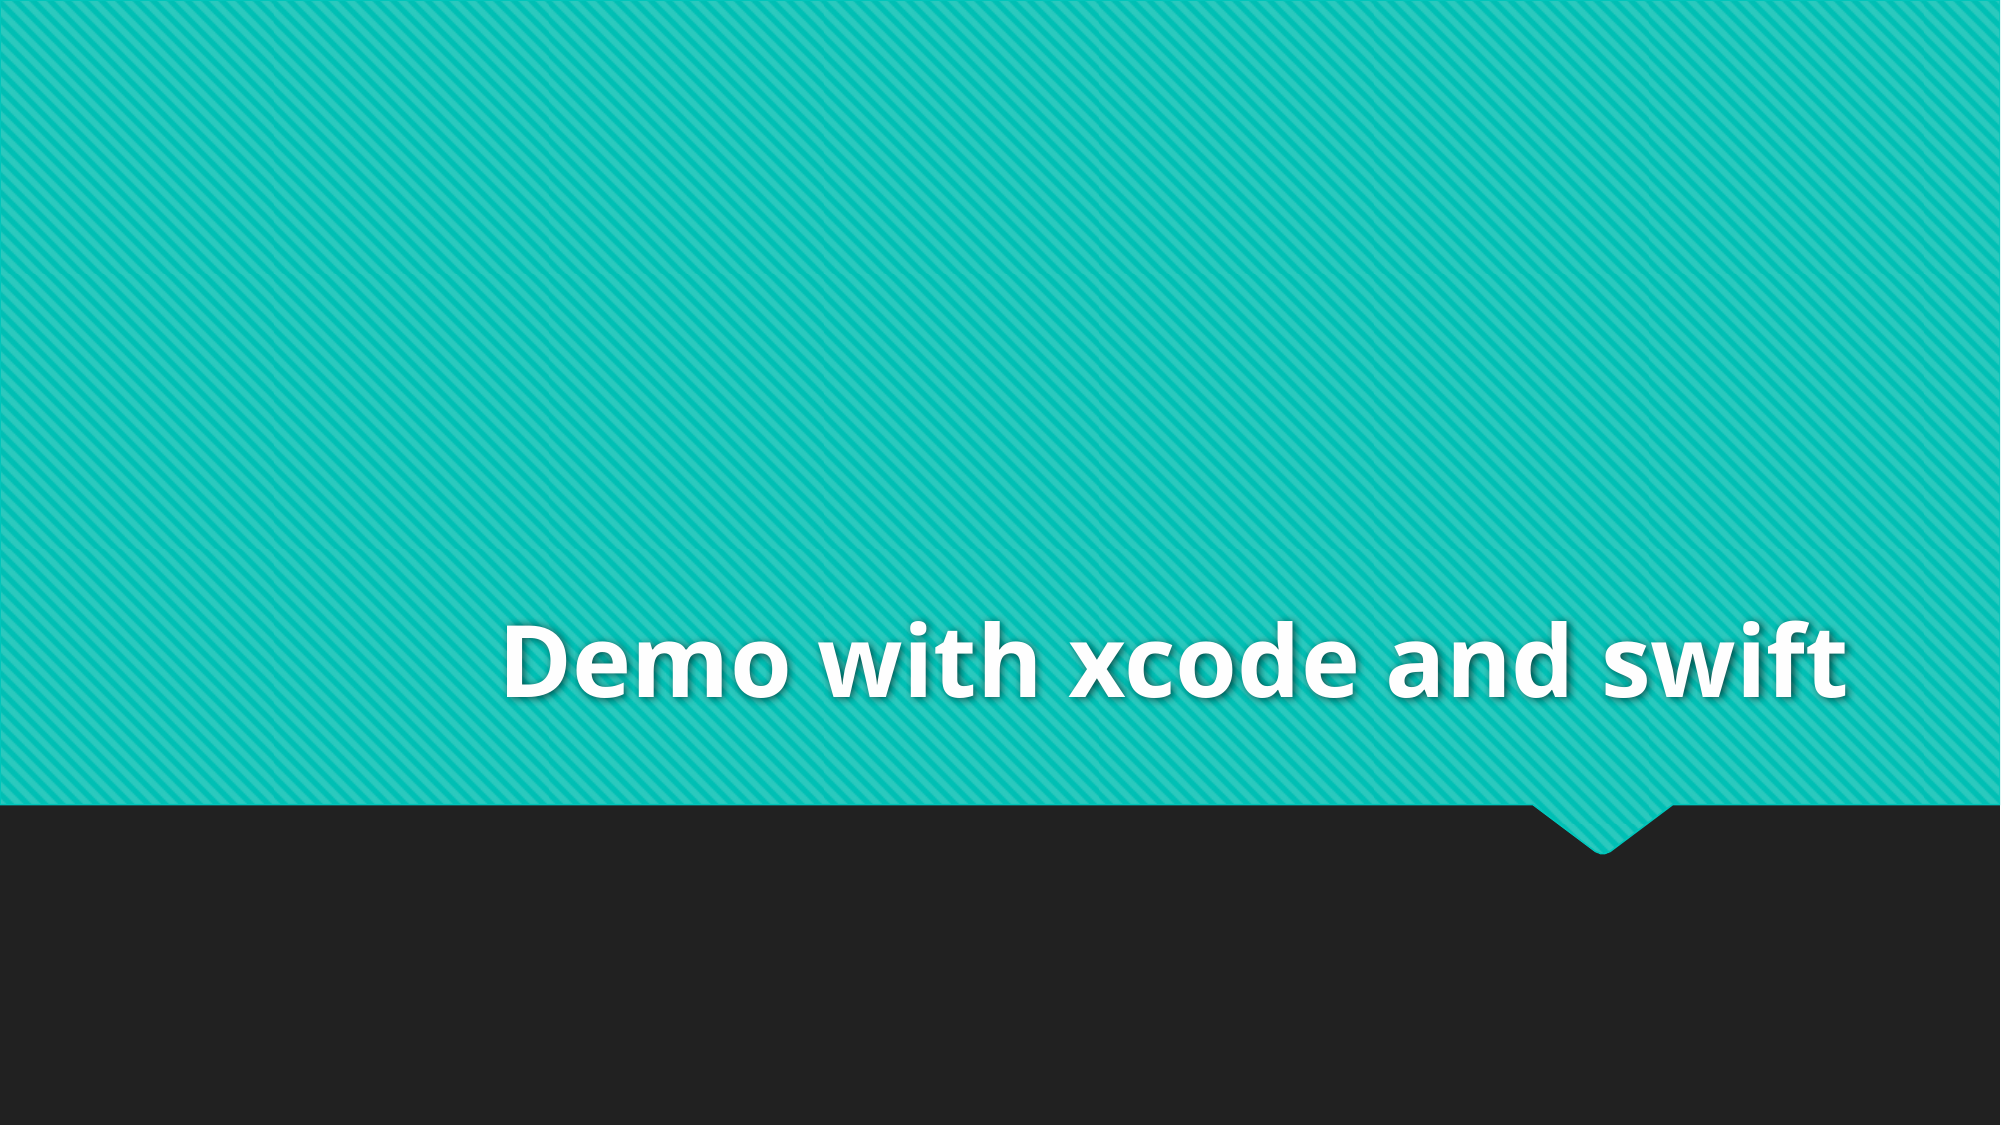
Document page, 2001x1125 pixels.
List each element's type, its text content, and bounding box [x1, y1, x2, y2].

title Demo with xcode and swift [132, 484, 1866, 726]
